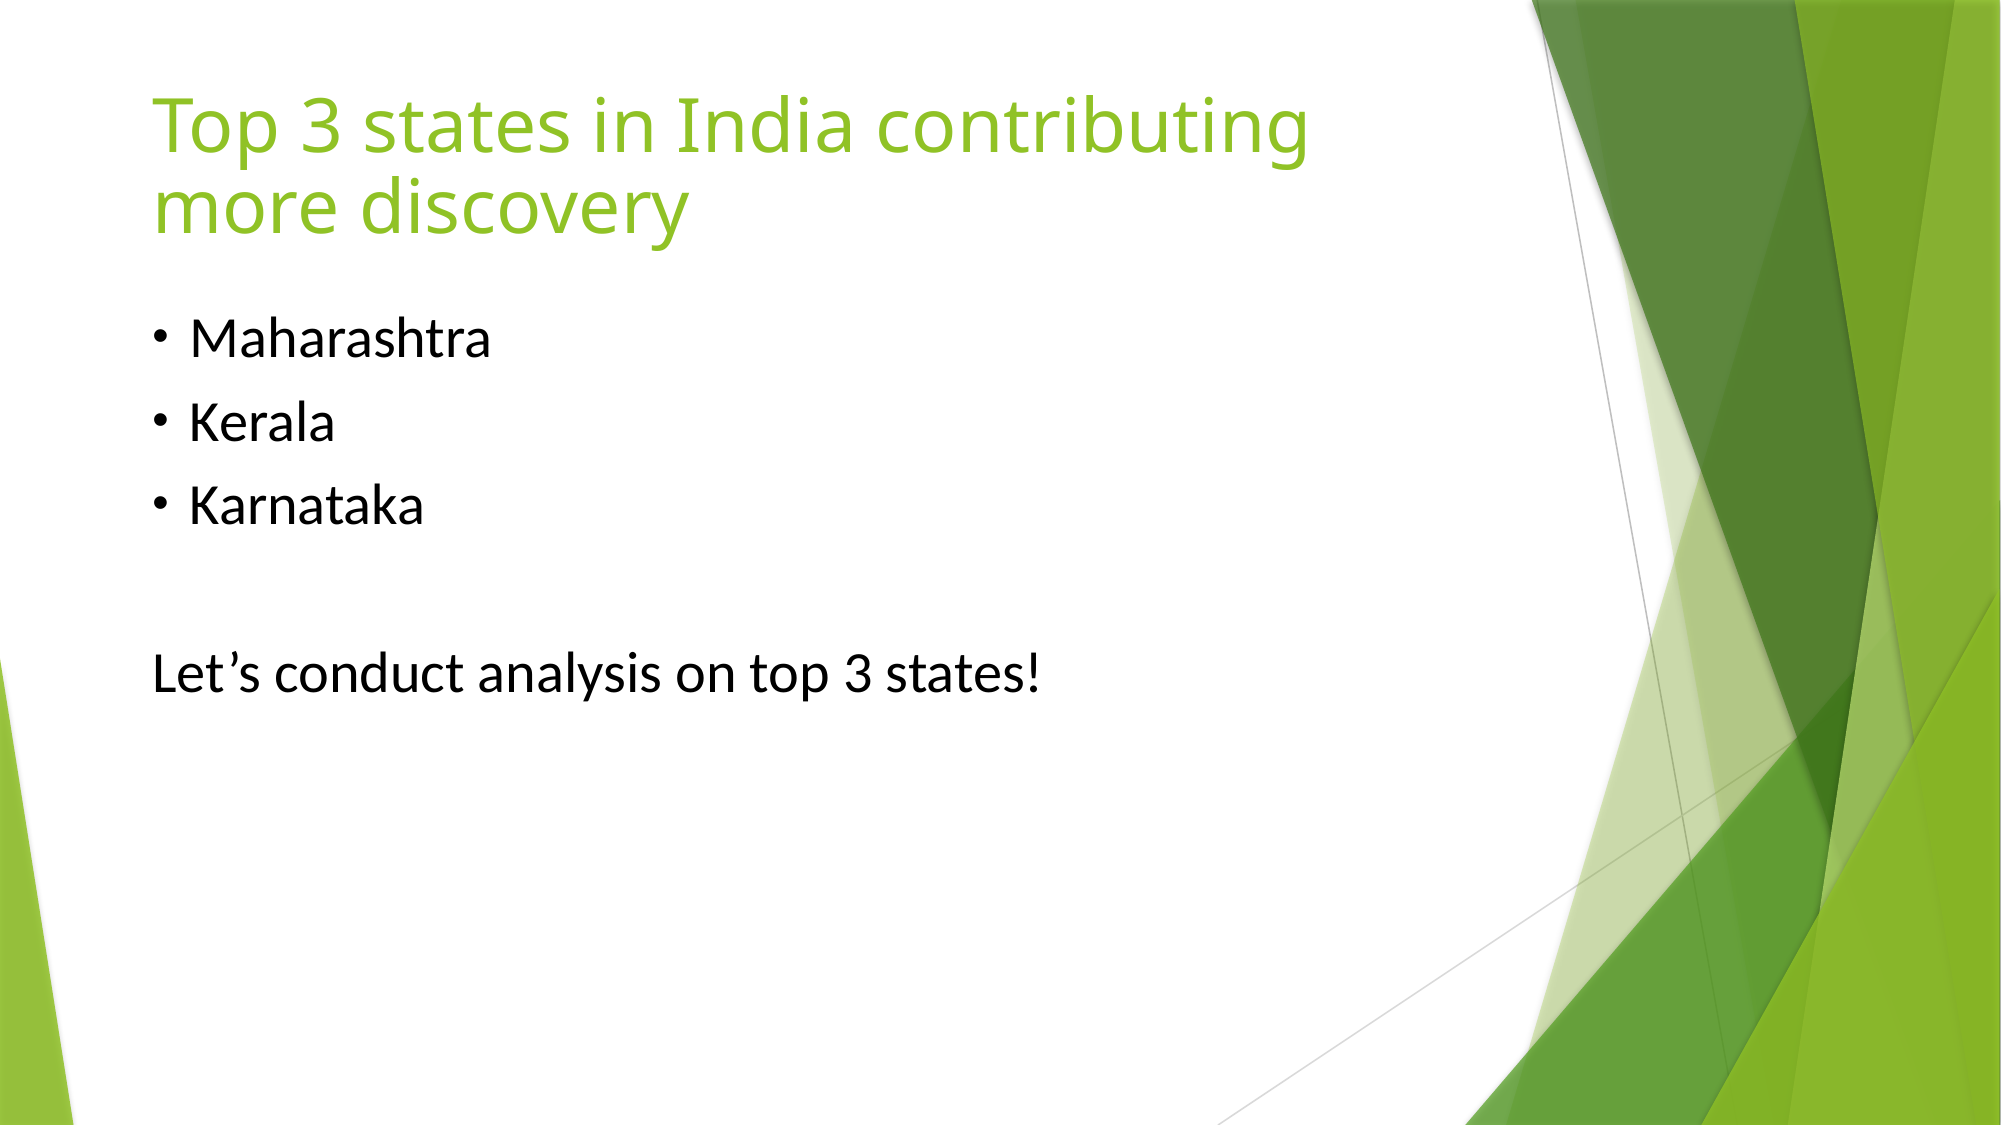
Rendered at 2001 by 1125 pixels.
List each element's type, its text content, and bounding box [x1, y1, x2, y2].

title Top 3 states in India contributing more discovery [137, 59, 1513, 278]
list Maharashtra Kerala Karnataka Let’s conduct analysis on top 3 states! [137, 299, 1863, 1014]
